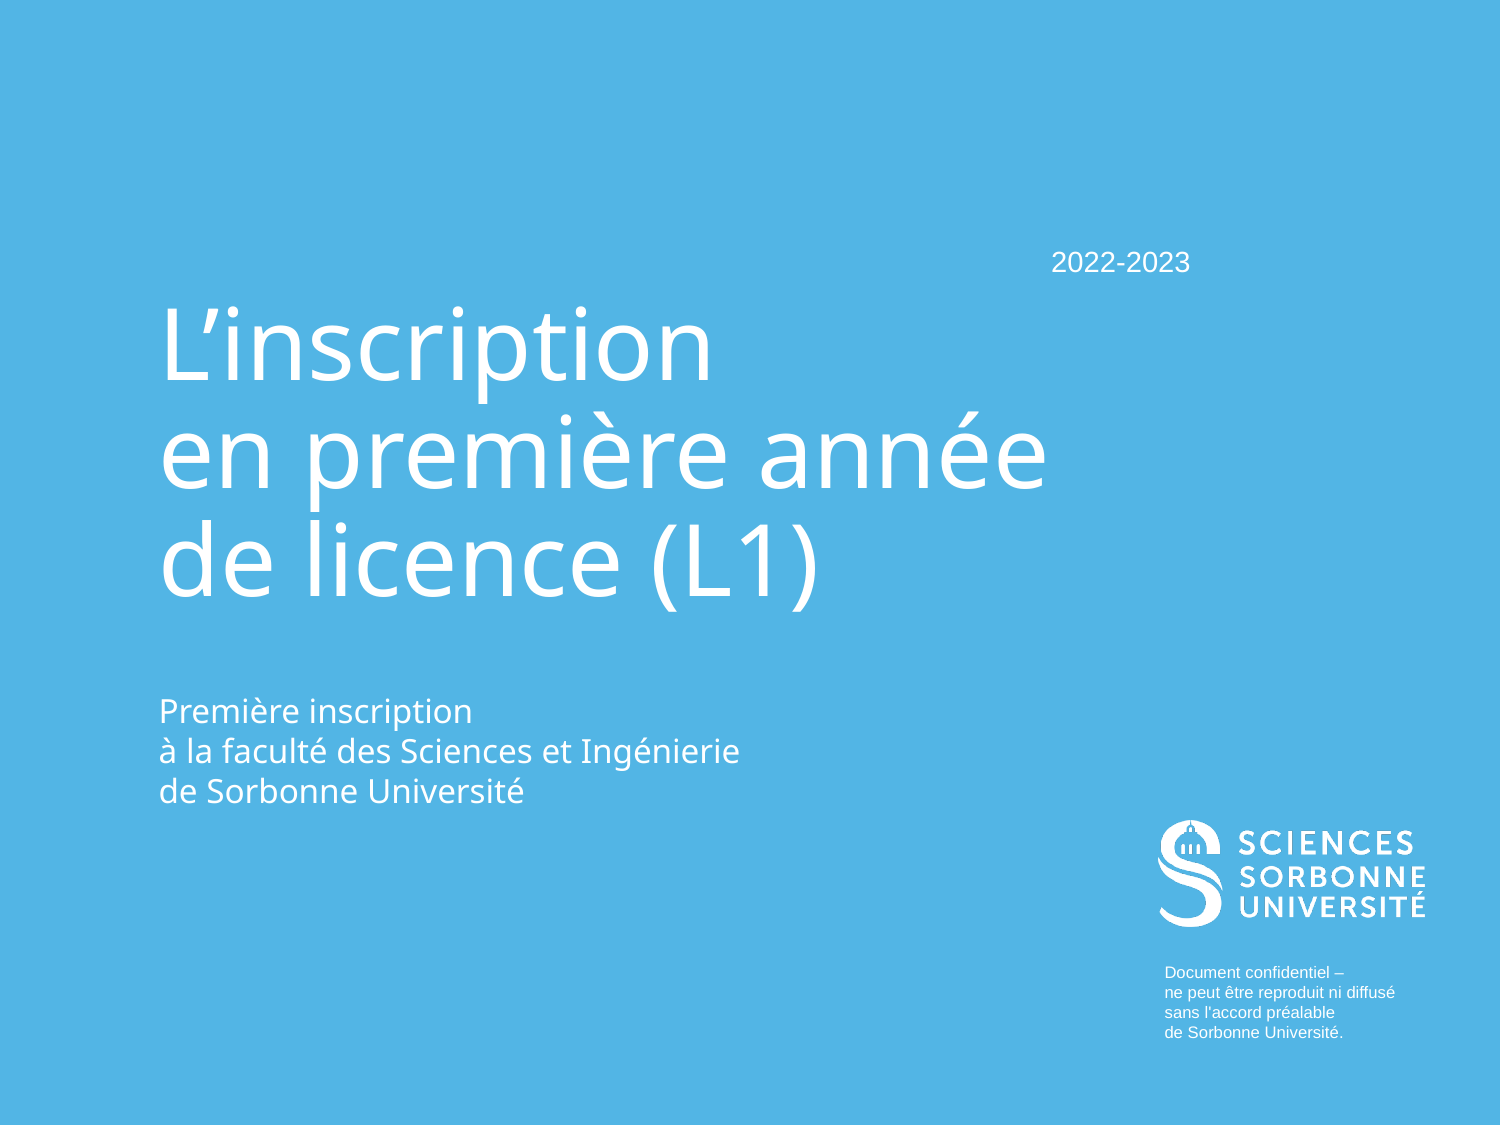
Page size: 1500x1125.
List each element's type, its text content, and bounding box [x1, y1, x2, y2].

text_box L’inscription en première année de licence (L1) Première inscription à la faculté des Sciences et Ingénierie de Sorbonne Université [152, 363, 1199, 742]
subtitle 2022-2023 [1045, 243, 1199, 278]
picture [1158, 820, 1425, 927]
